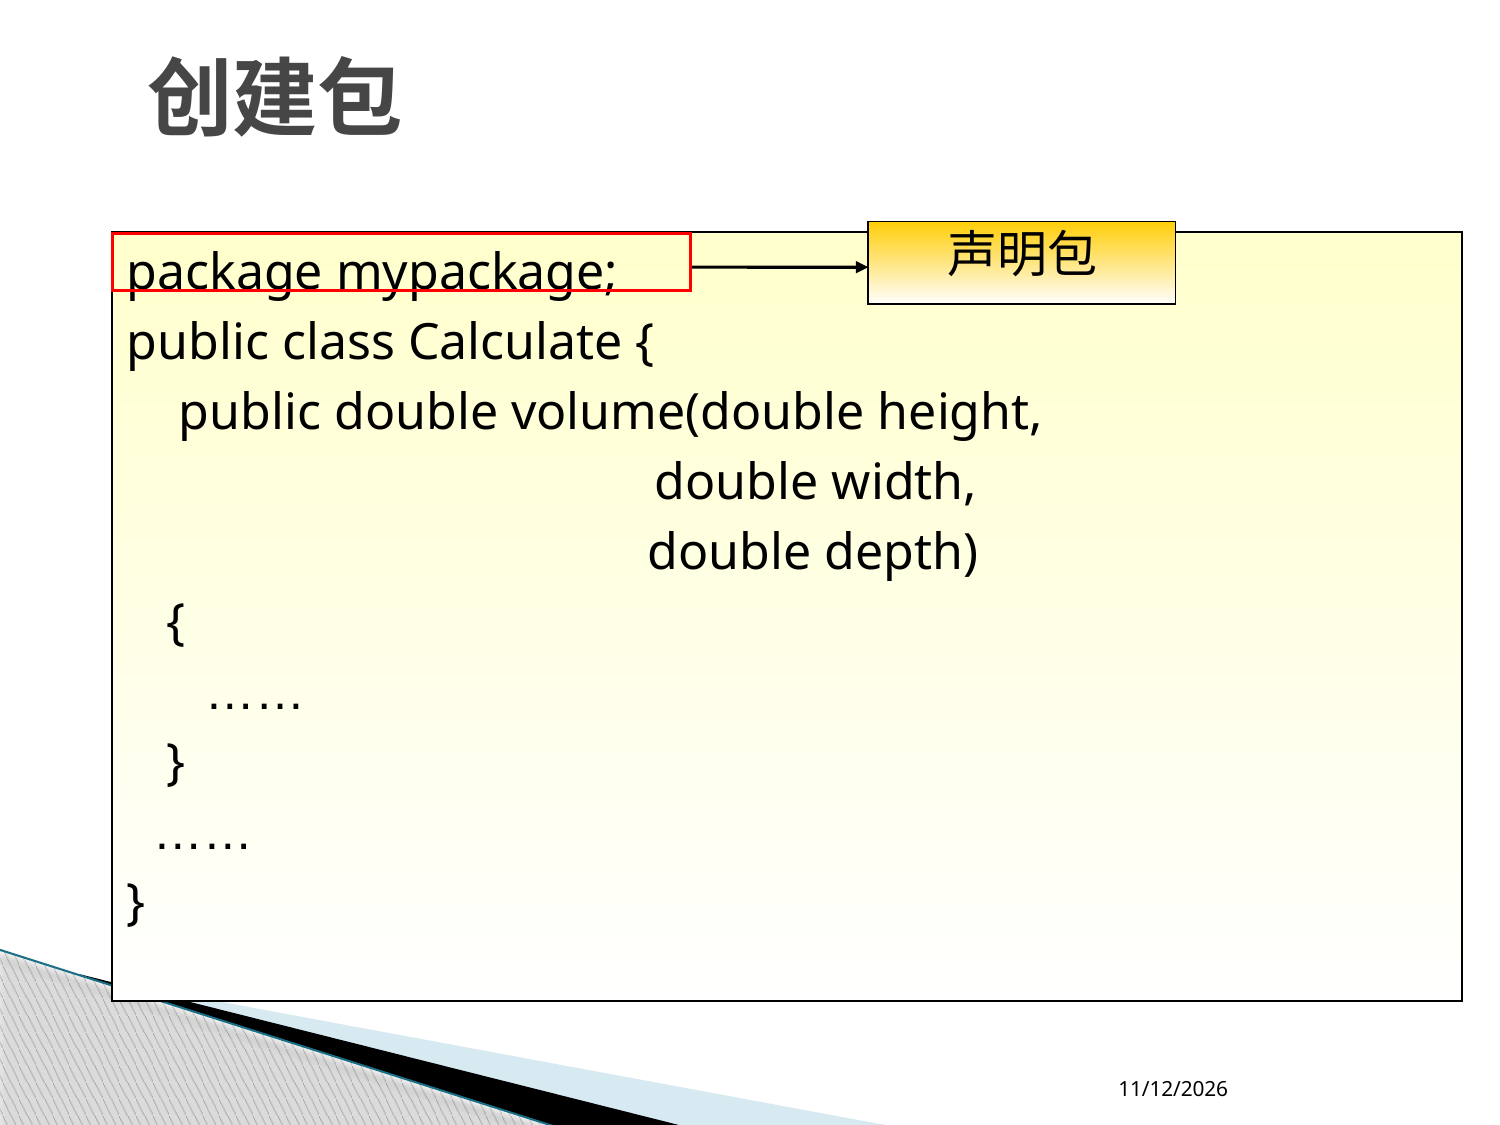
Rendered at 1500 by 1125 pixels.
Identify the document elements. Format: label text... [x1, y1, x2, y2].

text_box [112, 233, 691, 291]
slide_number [1103, 1051, 1419, 1112]
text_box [867, 221, 1176, 305]
title 创建包 [132, 31, 1483, 161]
text_box package mypackage; public class Calculate { public double volume(double height, double width, double depth) { …… } …… } [112, 232, 1463, 1001]
text_box [691, 261, 862, 274]
